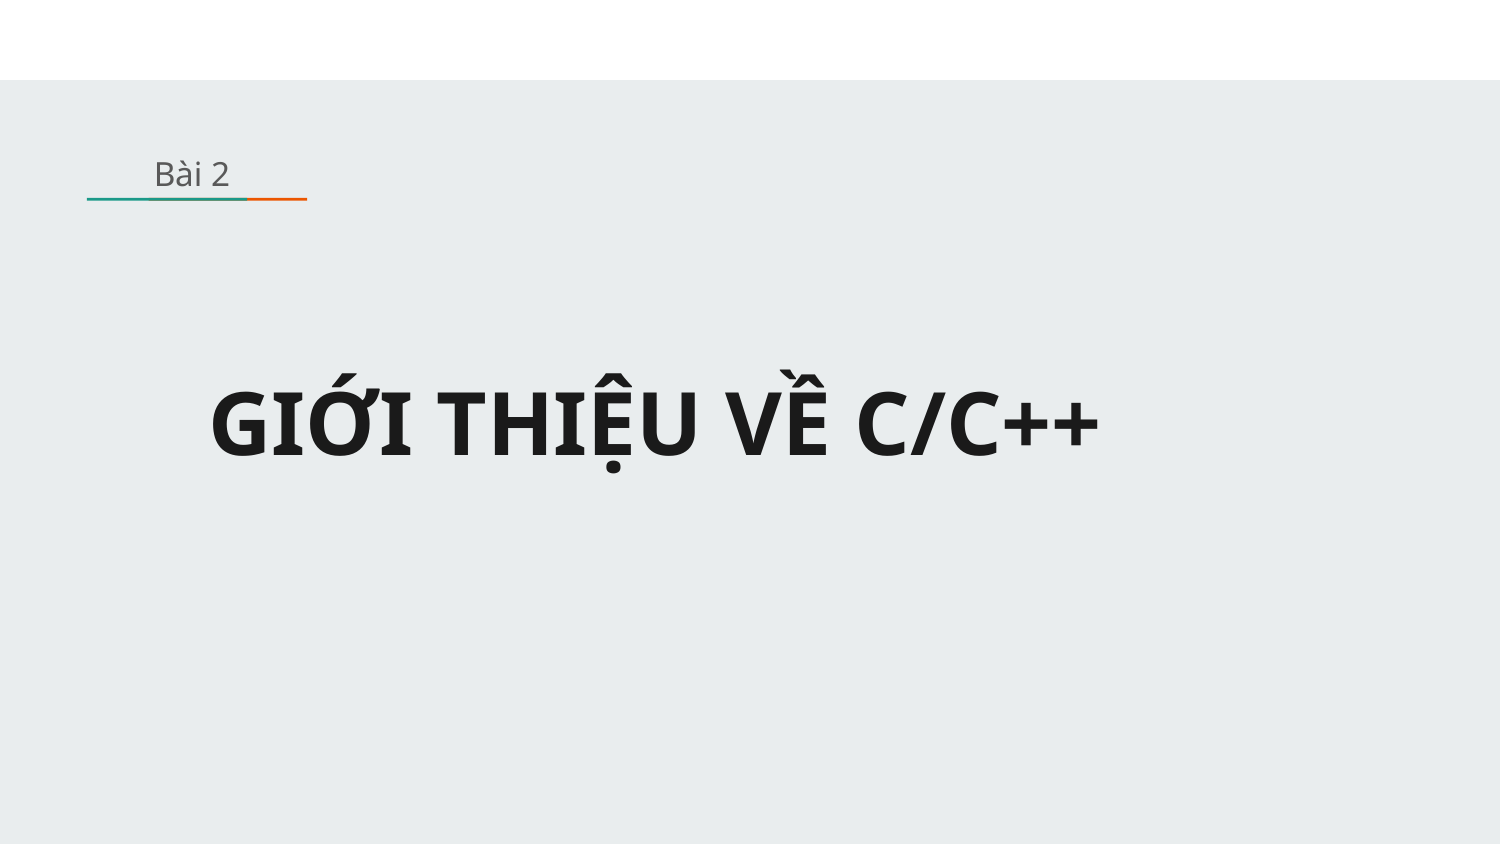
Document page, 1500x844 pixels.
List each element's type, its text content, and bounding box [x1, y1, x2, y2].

subtitle Bài 2 [138, 136, 257, 225]
title GIỚI THIỆU VỀ C/C++ [193, 285, 1455, 559]
